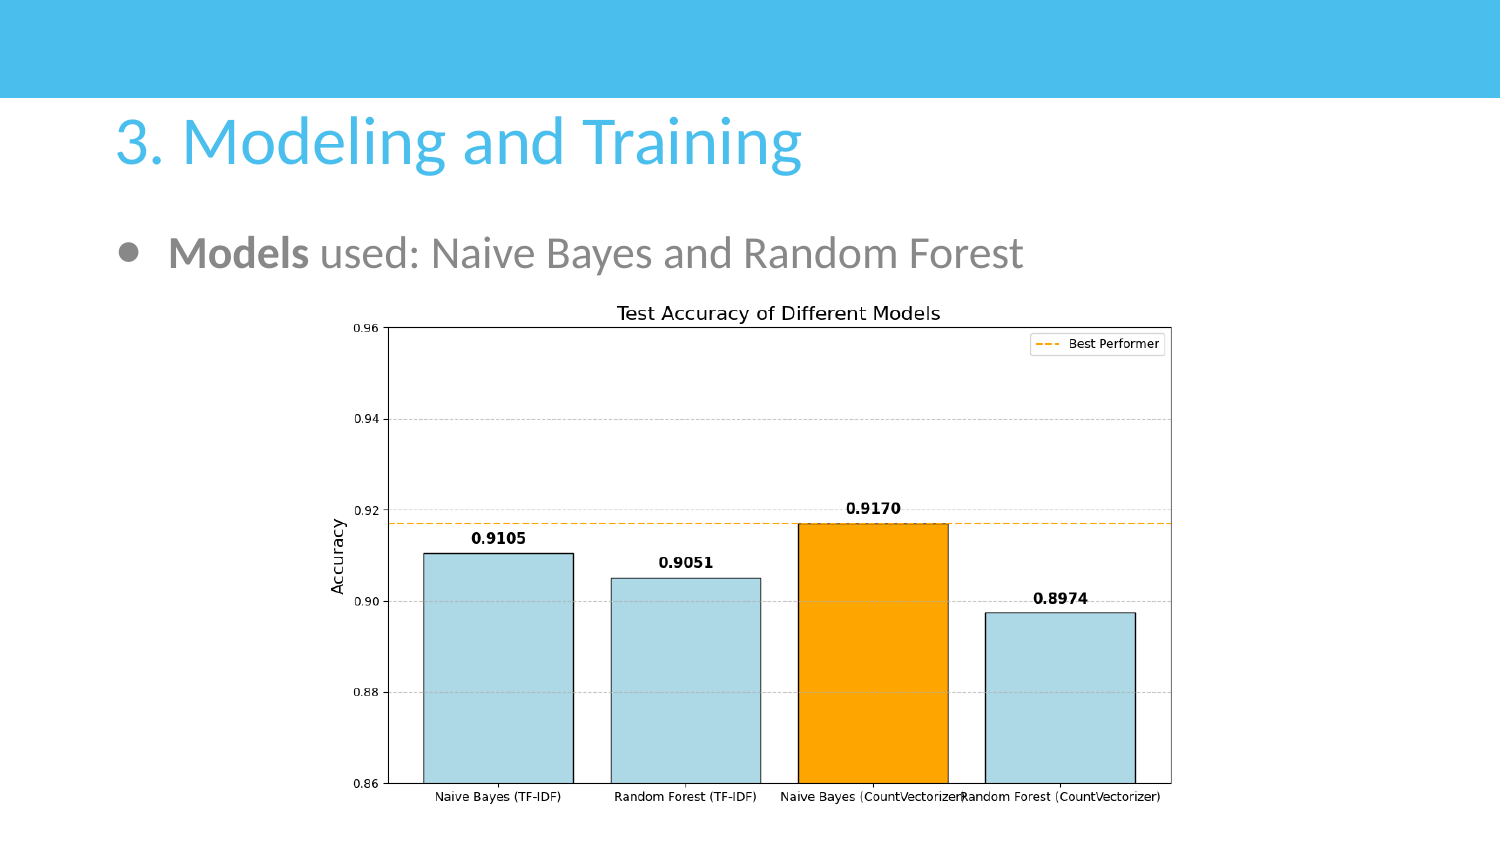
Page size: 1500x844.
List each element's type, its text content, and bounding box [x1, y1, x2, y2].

text_box Models used: Naive Bayes and Random Forest [77, 180, 1097, 293]
title 3. Modeling and Training [103, 98, 1397, 224]
picture [321, 297, 1179, 812]
text_box [0, 0, 1500, 98]
